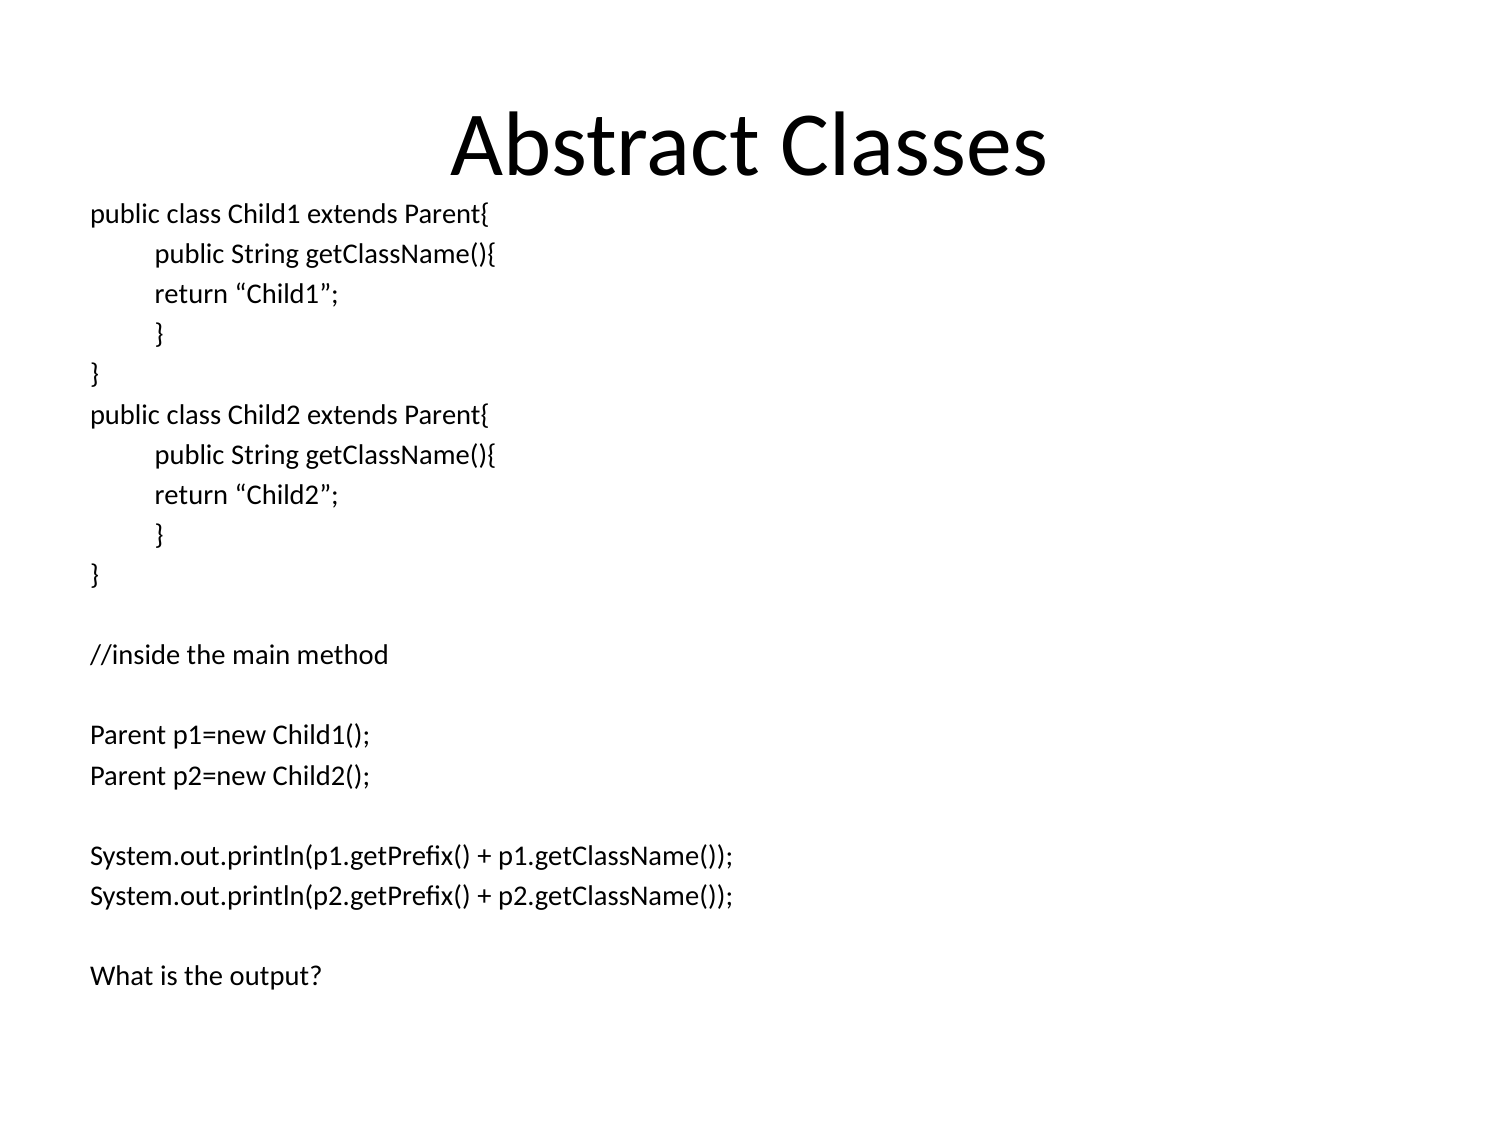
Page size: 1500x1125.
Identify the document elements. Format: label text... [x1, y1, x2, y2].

list public class Child1 extends Parent{ public String getClassName(){ return “Child1”; } } public class Child2 extends Parent{ public String getClassName(){ return “Child2”; } } //inside the main method Parent p1=new Child1(); Parent p2=new Child2(); System.out.println(p1.getPrefix() + p1.getClassName()); System.out.println(p2.getPrefix() + p2.getClassName()); What is the output? [75, 187, 1425, 1005]
title Abstract Classes [75, 45, 1425, 187]
